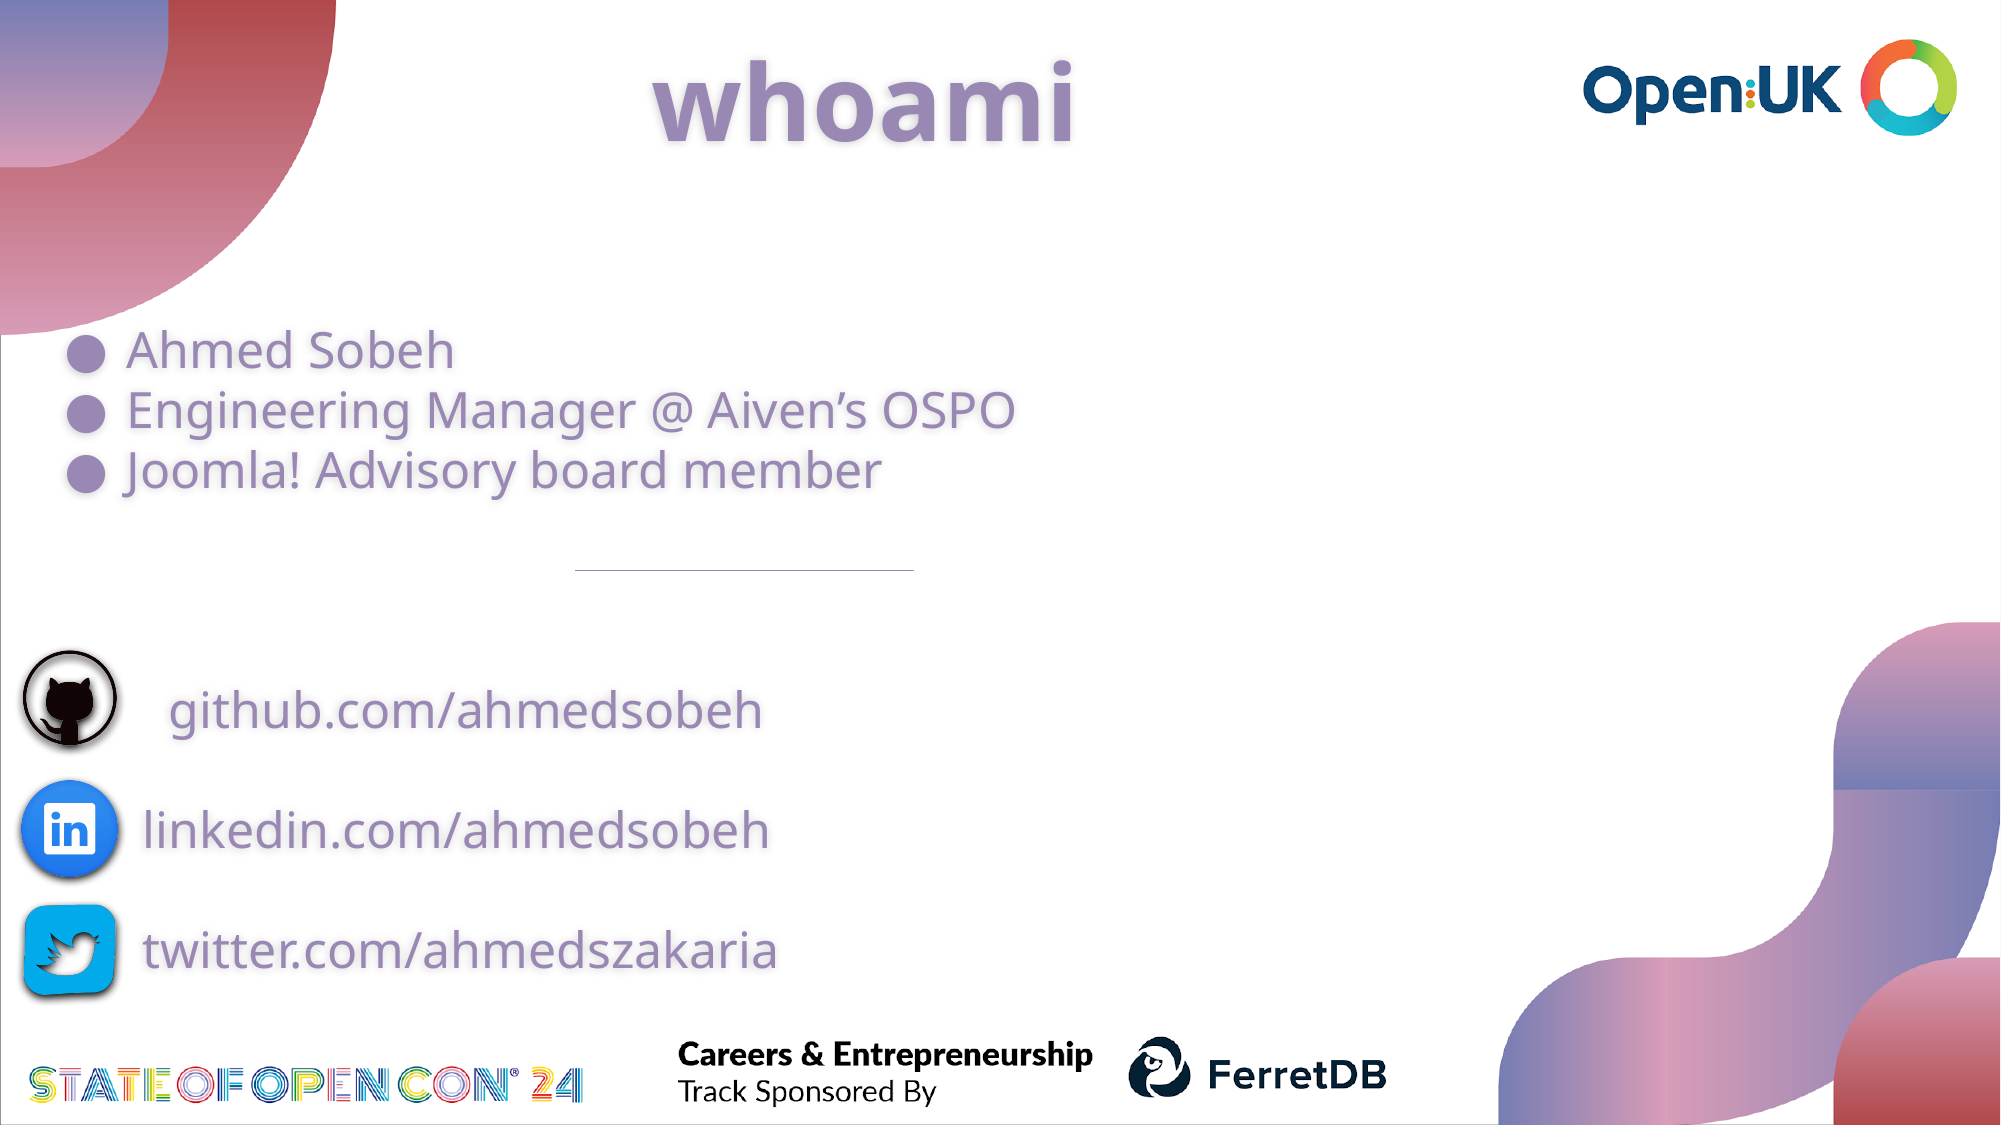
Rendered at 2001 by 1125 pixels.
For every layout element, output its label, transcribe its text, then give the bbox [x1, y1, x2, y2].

picture [0, 0, 2001, 1125]
text_box whoami Ahmed Sobeh Engineering Manager @ Aiven’s OSPO Joomla! Advisory board member github.com/ahmedsobeh linkedin.com/ahmedsobeh twitter.com/ahmedszakaria [51, 44, 1569, 1125]
